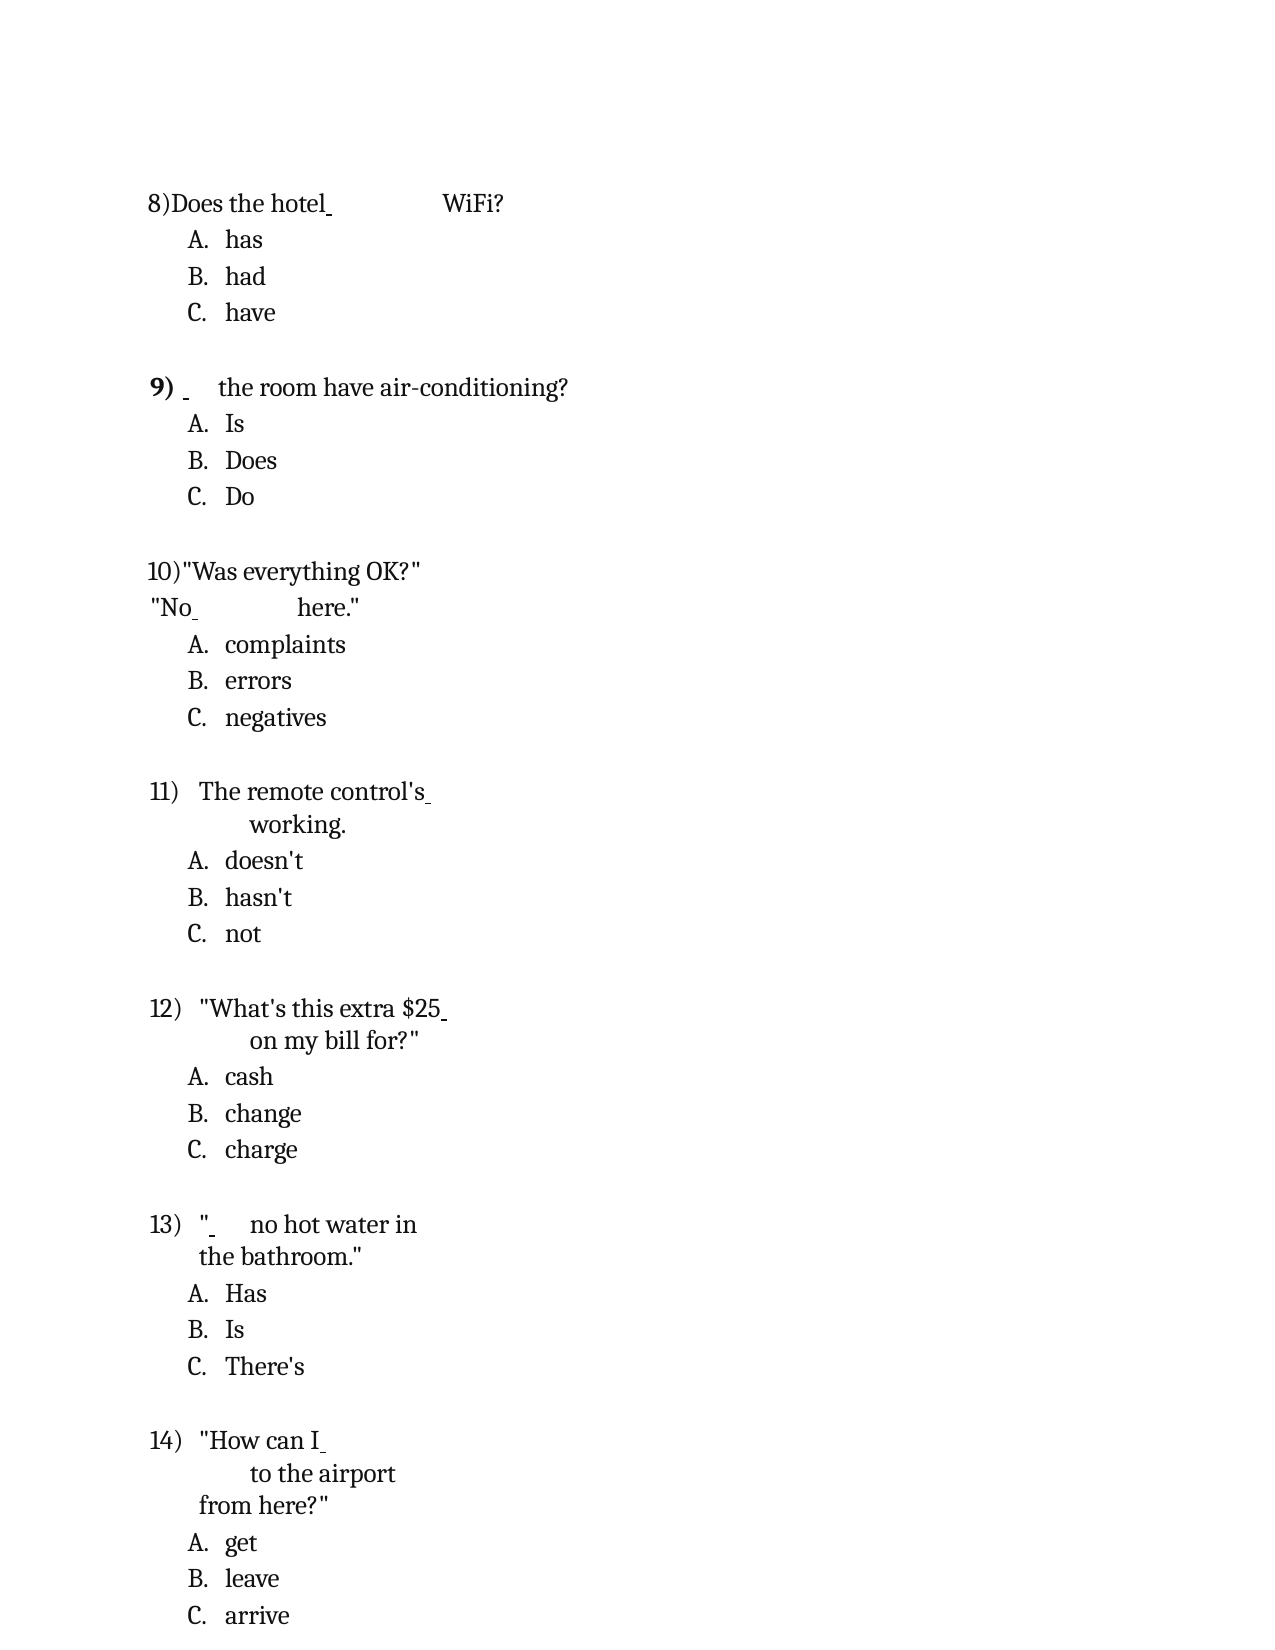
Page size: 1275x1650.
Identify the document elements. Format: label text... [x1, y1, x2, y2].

text_box Does the hotel WiFi? has had have the room have air-conditioning? Is Does Do "Was everything OK?" "No here." complaints errors negatives The remote control's working. doesn't hasn't not "What's this extra $25 on my bill for?" cash change charge " no hot water in the bathroom." Has Is There's "How can I to the airport from here?" get leave arrive [147, 185, 716, 1630]
